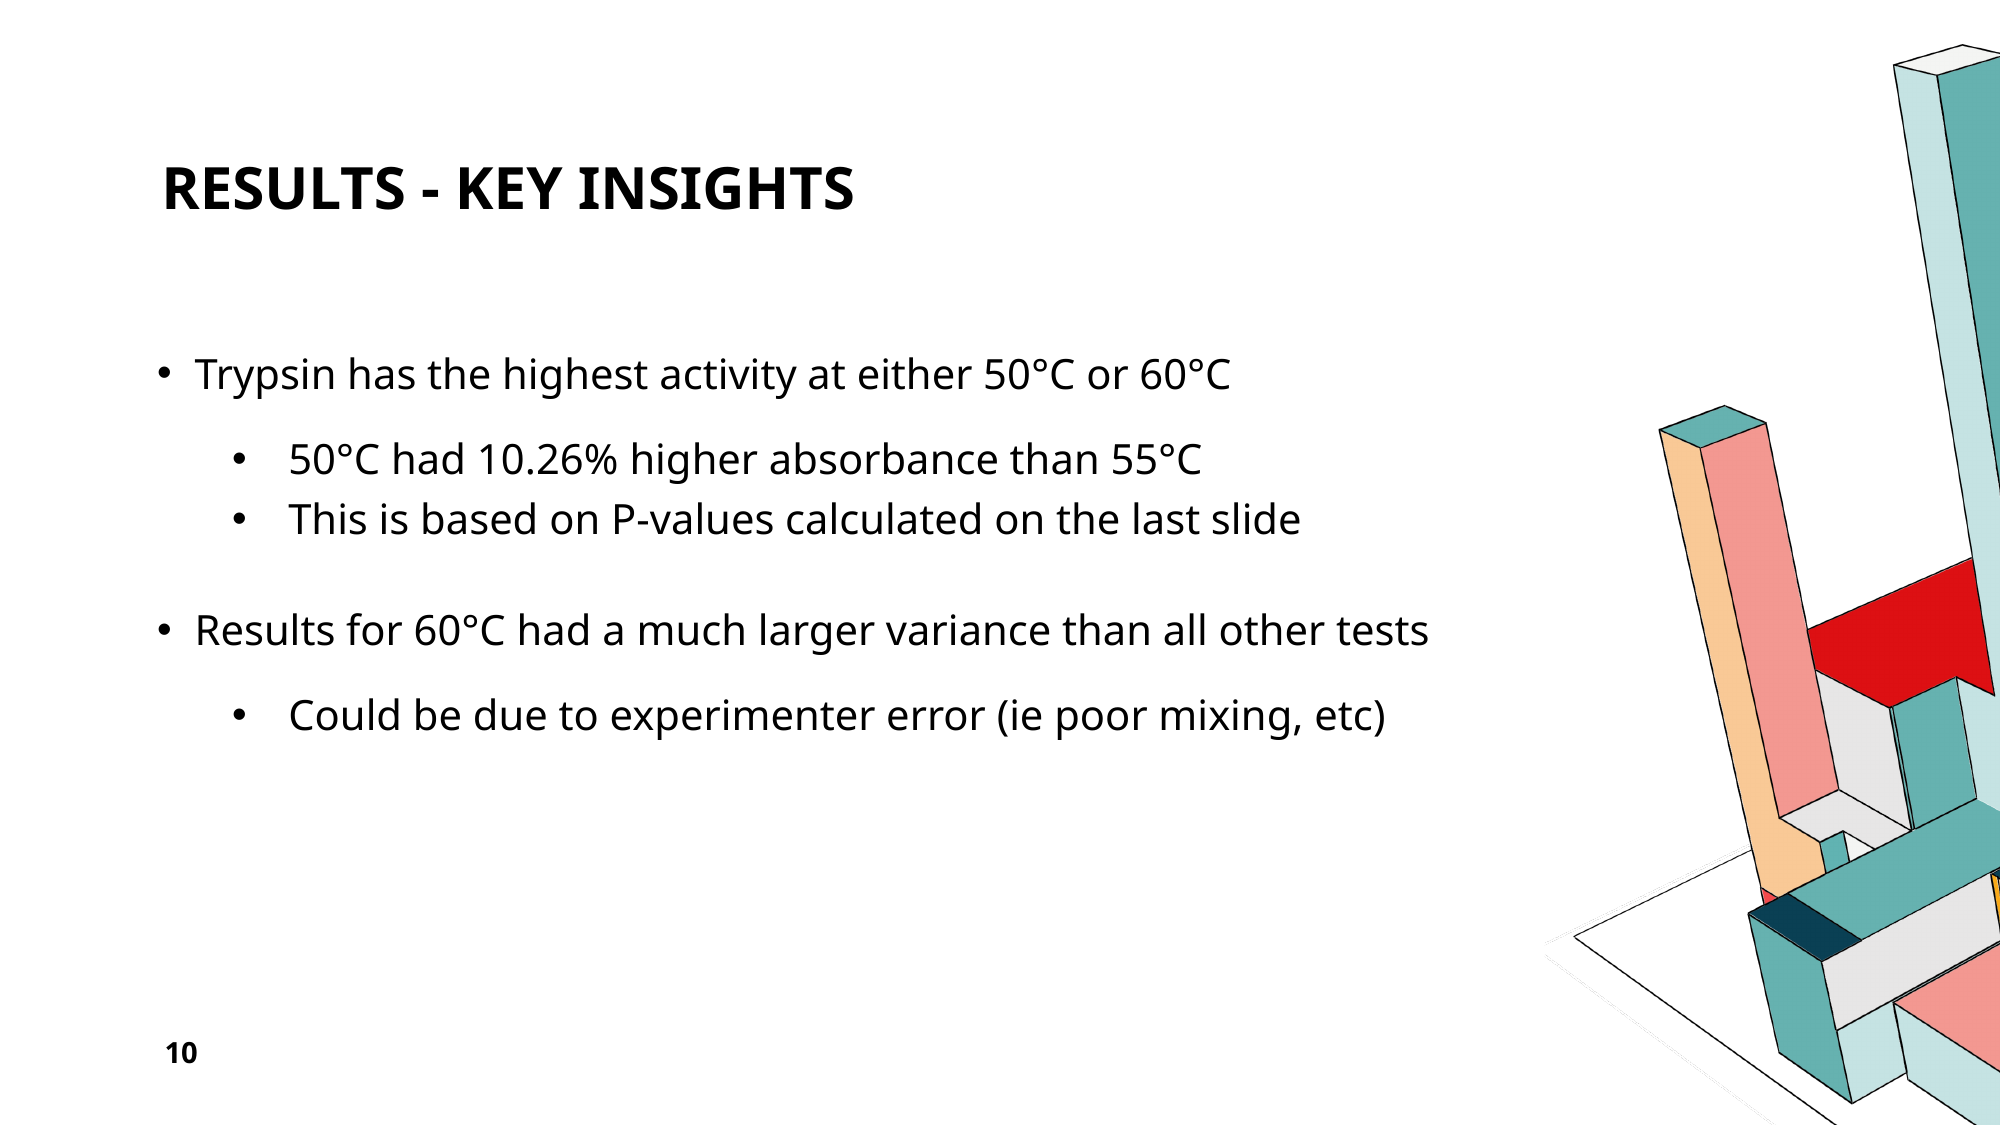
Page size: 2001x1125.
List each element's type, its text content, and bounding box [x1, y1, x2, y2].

title Results - Key Insights [146, 11, 1614, 230]
list Trypsin has the highest activity at either 50°C or 60°C 50°C had 10.26% higher absorbance than 55°C This is based on P-values calculated on the last slide Results for 60°C had a much larger variance than all other tests Could be due to experimenter error (ie poor mixing, etc) [142, 339, 1508, 1025]
picture [1544, 43, 2000, 1125]
slide_number 10 [149, 1024, 588, 1085]
